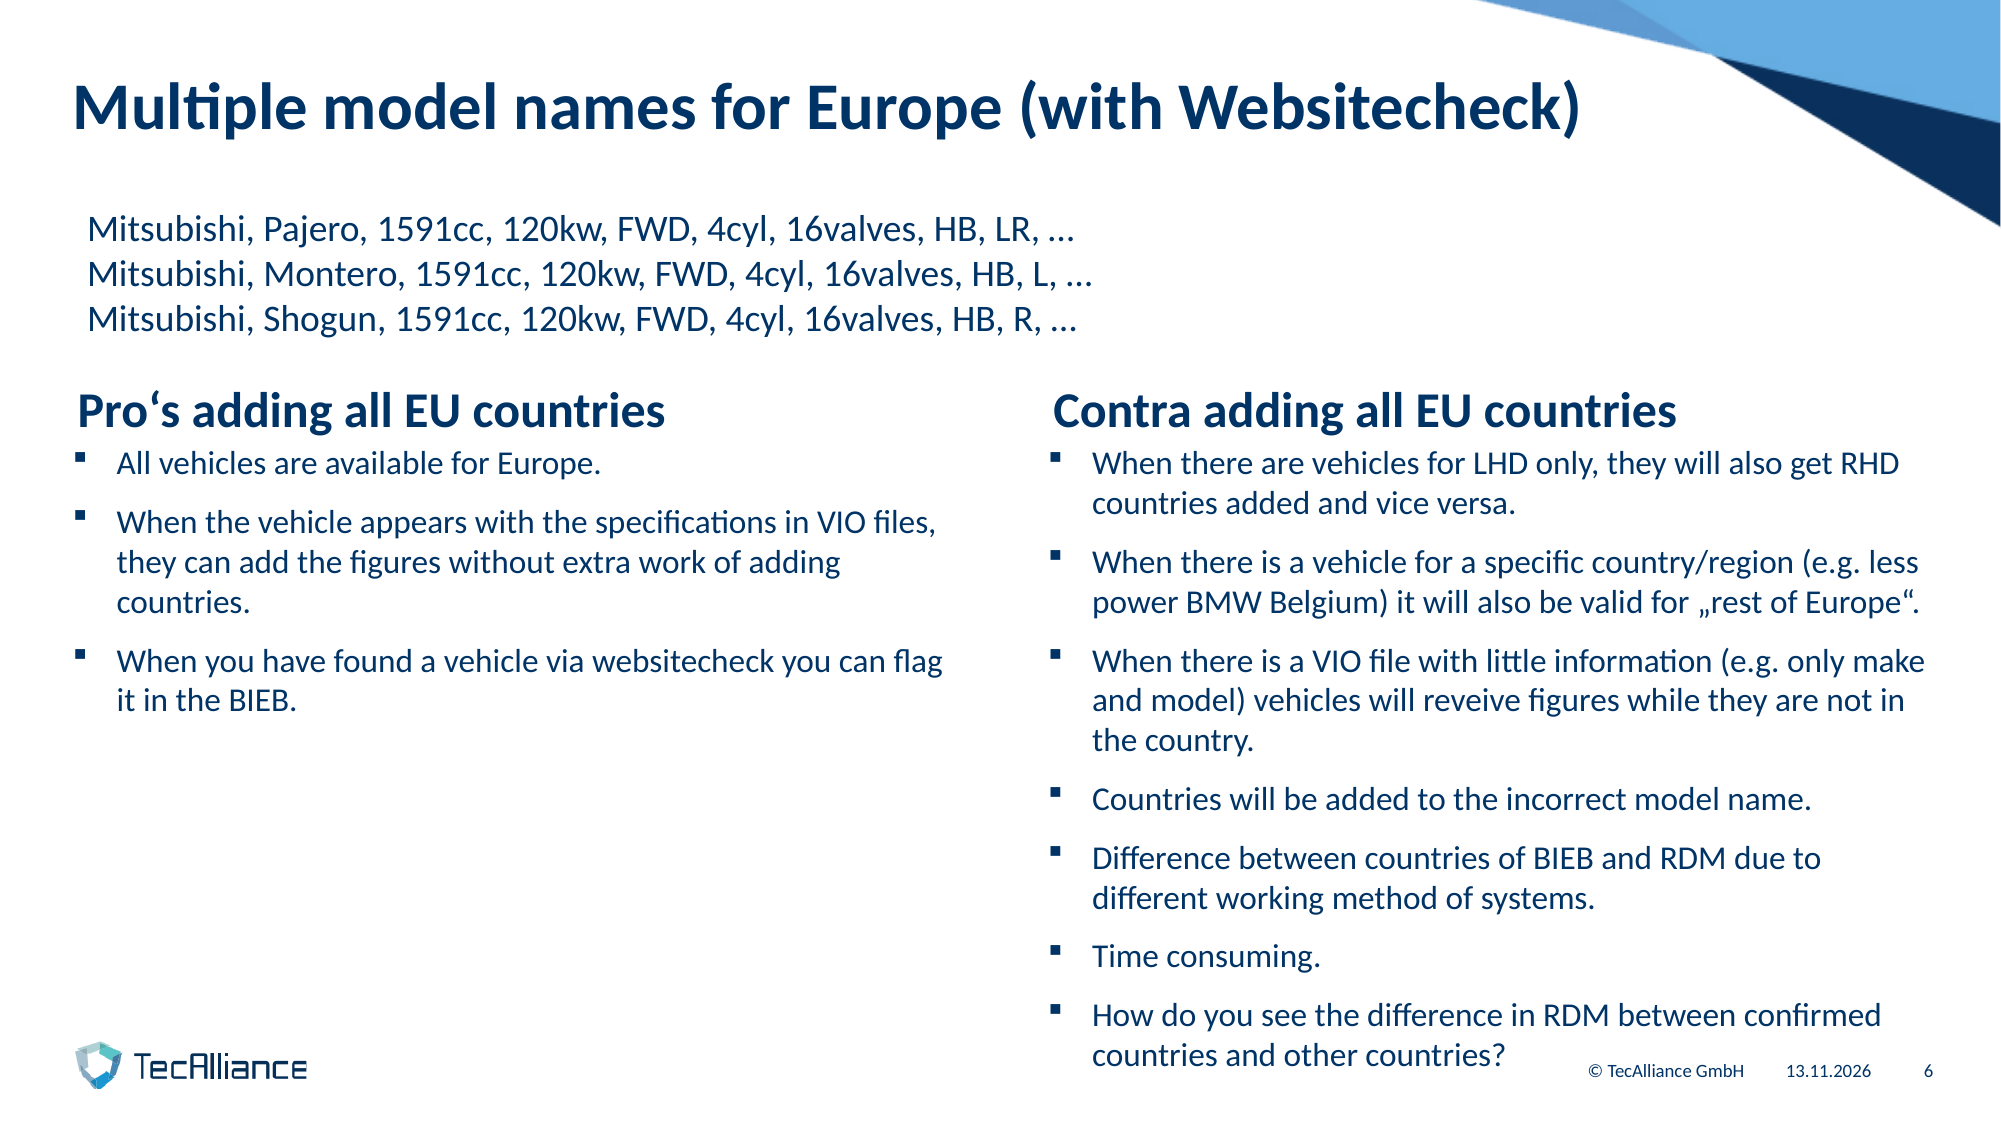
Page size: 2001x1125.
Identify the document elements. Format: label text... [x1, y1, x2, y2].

text_box Mitsubishi, Pajero, 1591cc, 120kw, FWD, 4cyl, 16valves, HB, LR, … Mitsubishi, Montero, 1591cc, 120kw, FWD, 4cyl, 16valves, HB, L, … Mitsubishi, Shogun, 1591cc, 120kw, FWD, 4cyl, 16valves, HB, R, … [72, 196, 1851, 391]
list All vehicles are available for Europe. When the vehicle appears with the specifications in VIO files, they can add the figures without extra work of adding countries. When you have found a vehicle via websitecheck you can flag it in the BIEB. [72, 441, 953, 1012]
picture [1469, 0, 2001, 229]
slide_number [1764, 1057, 1872, 1082]
title Multiple model names for Europe (with Websitecheck) [72, 72, 1934, 185]
list When there are vehicles for LHD only, they will also get RHD countries added and vice versa. When there is a vehicle for a specific country/region (e.g. less power BMW Belgium) it will also be valid for „rest of Europe“. When there is a VIO file with little information (e.g. only make and model) vehicles will reveive figures while they are not in the country. Countries will be added to the incorrect model name. Difference between countries of BIEB and RDM due to different working method of systems. Time consuming. How do you see the difference in RDM between confirmed countries and other countries? [1047, 441, 1928, 1012]
footer © TecAlliance GmbH [433, 1057, 1745, 1082]
slide_number 6 [1891, 1057, 1934, 1082]
list Contra adding all EU countries [1053, 377, 1934, 442]
list Pro‘s adding all EU countries [77, 391, 958, 442]
